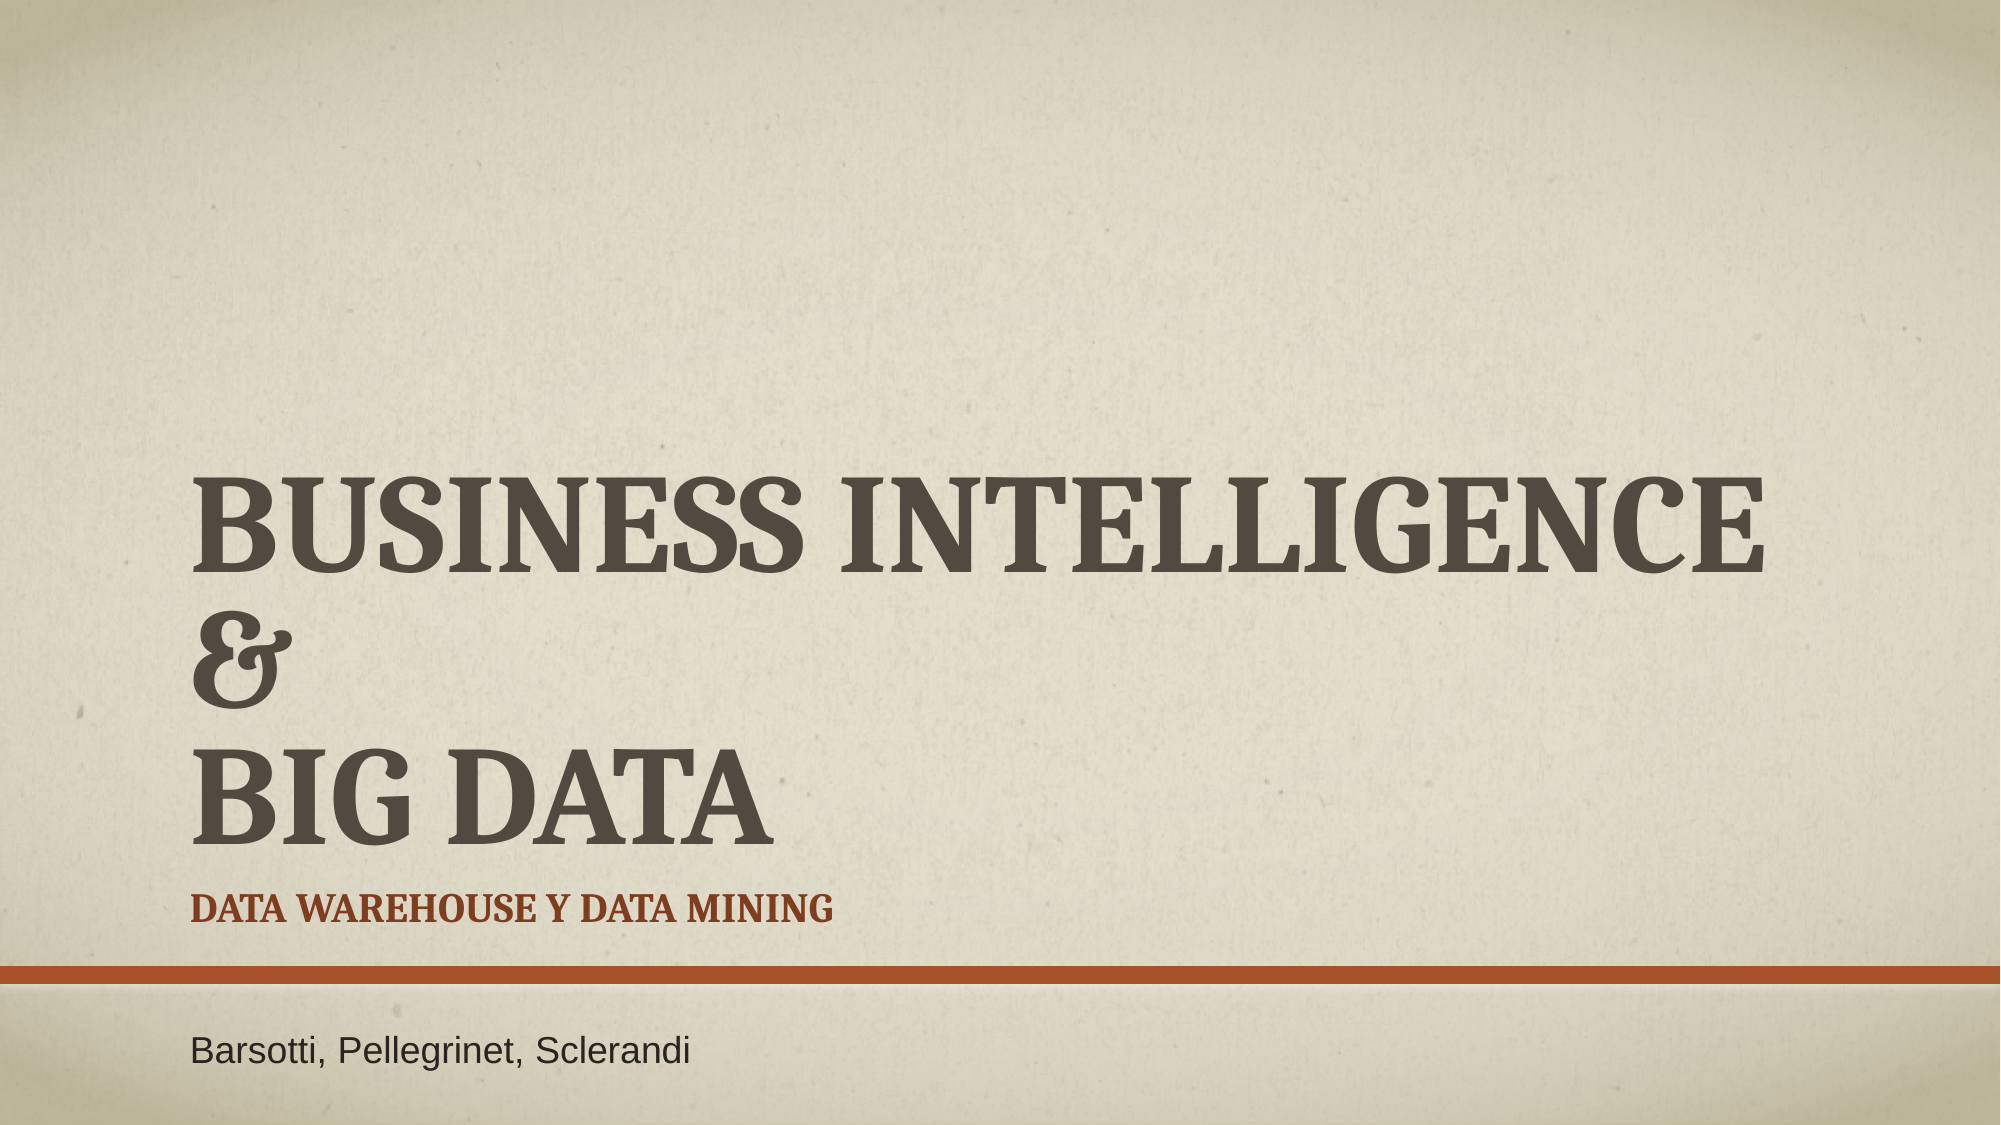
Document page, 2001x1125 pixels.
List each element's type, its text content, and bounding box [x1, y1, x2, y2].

subtitle Data Warehouse y Data Mining [174, 879, 1825, 940]
picture [0, 987, 2001, 1125]
picture [0, 0, 2001, 970]
text_box Barsotti, Pellegrinet, Sclerandi [174, 1012, 1175, 1079]
title Business Intelligence & Big Data [174, 78, 1825, 879]
